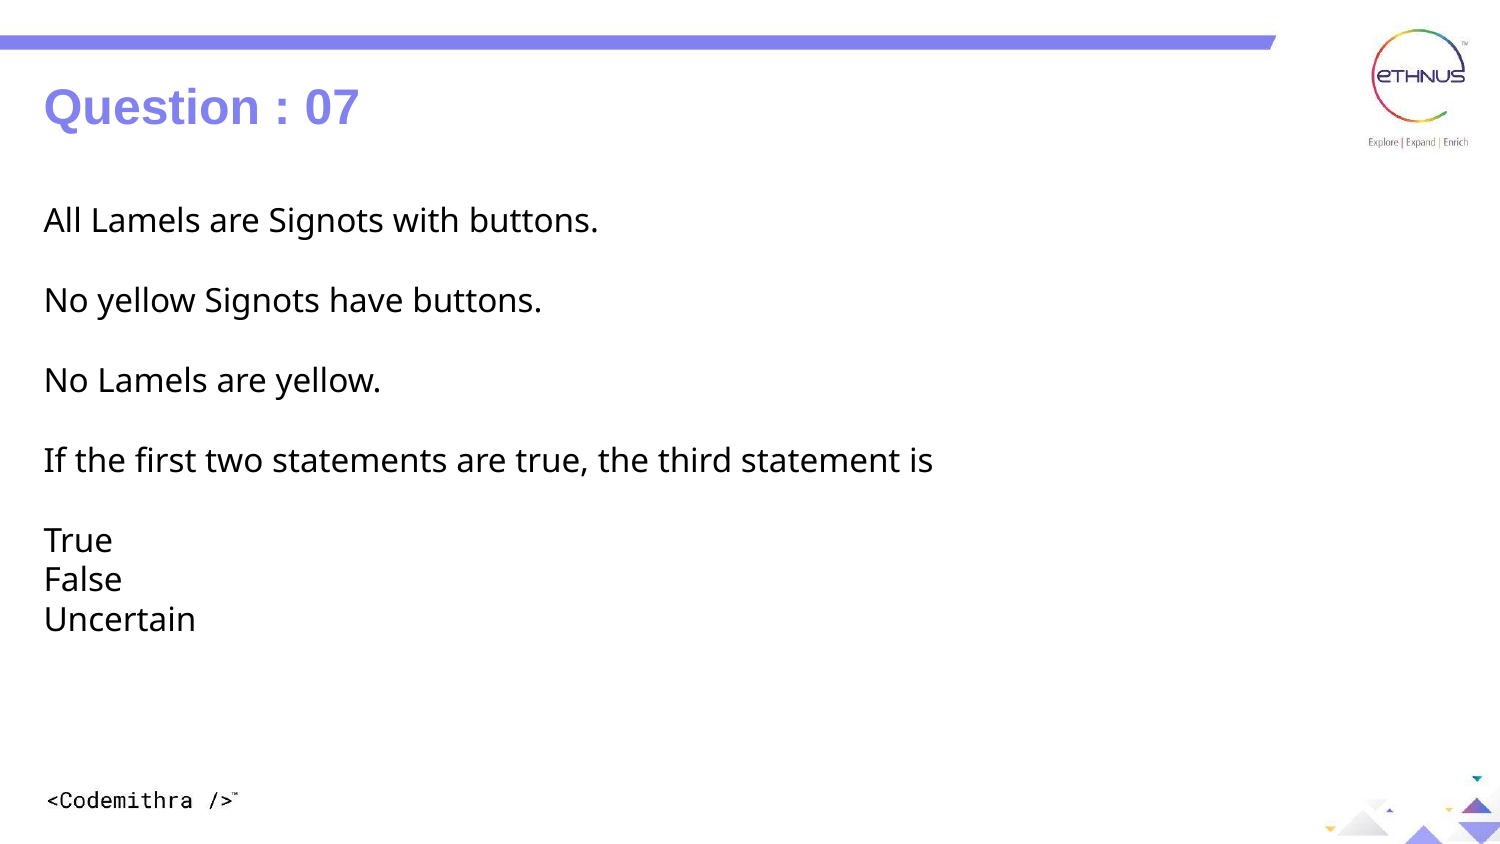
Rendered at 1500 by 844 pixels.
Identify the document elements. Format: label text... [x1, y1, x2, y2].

picture [0, 1, 1500, 844]
text_box All Lamels are Signots with buttons. No yellow Signots have buttons. No Lamels are yellow. If the first two statements are true, the third statement is True False Uncertain [28, 191, 1272, 716]
text_box Question : 07 [28, 67, 390, 275]
